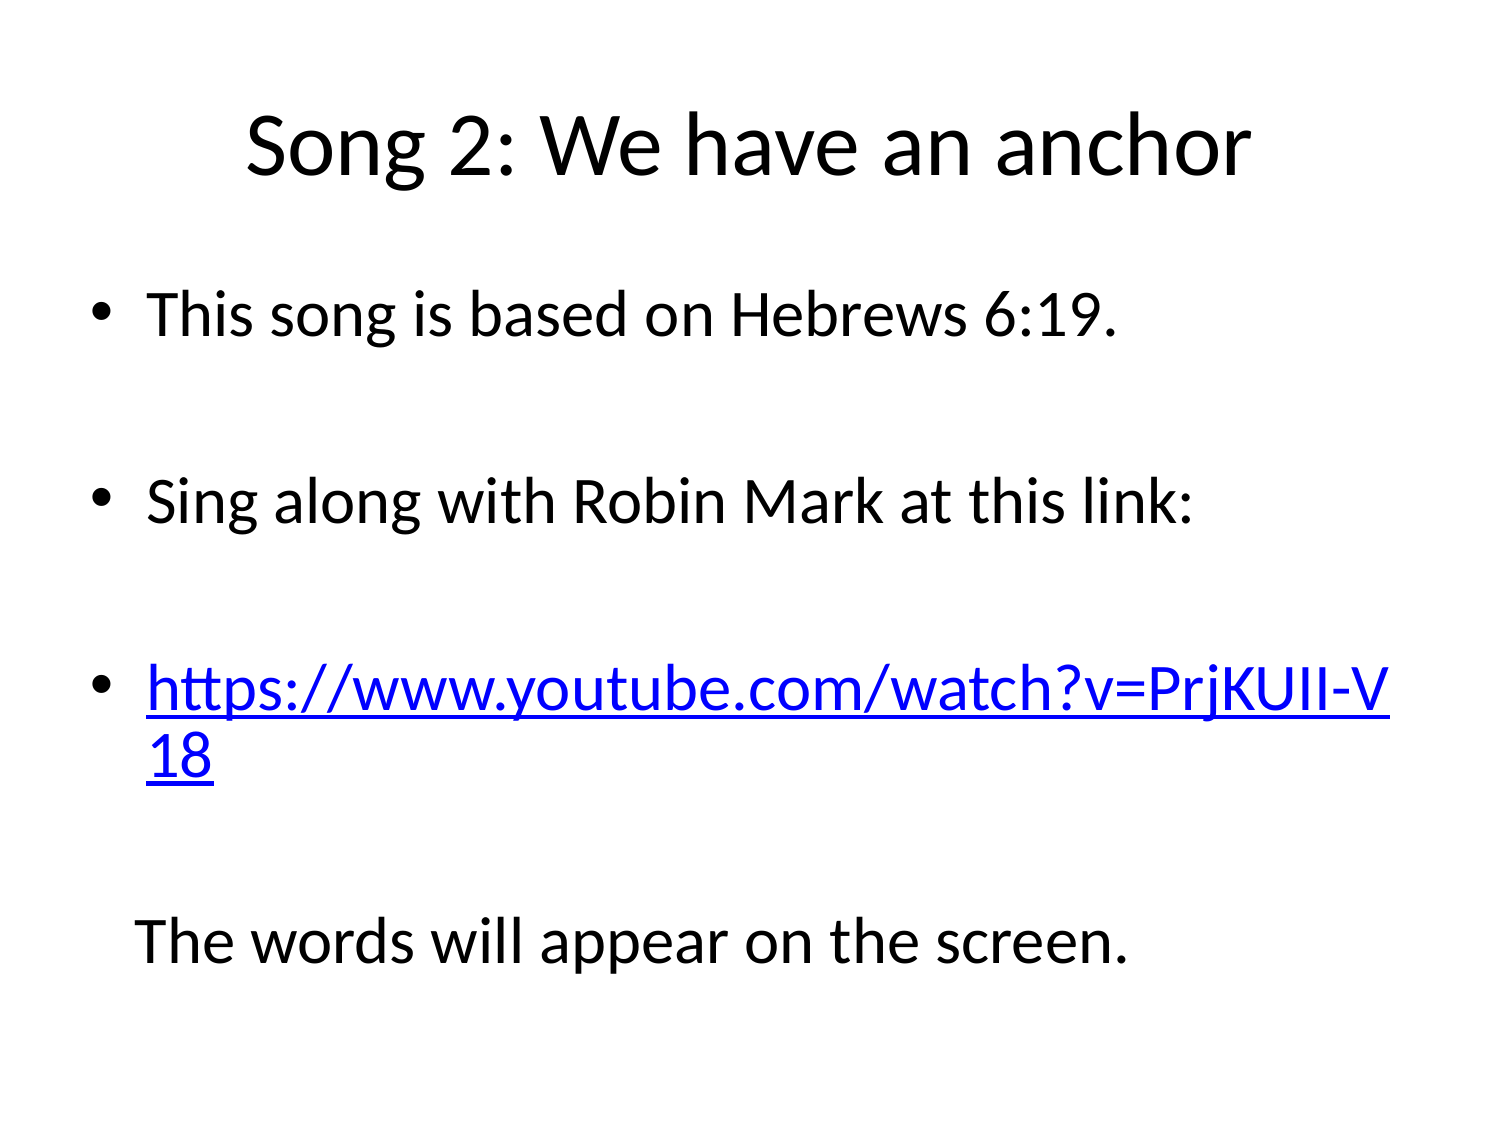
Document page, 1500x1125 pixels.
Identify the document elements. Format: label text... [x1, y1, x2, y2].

text_box This song is based on Hebrews 6:19. Sing along with Robin Mark at this link: https://www.youtube.com/watch?v=PrjKUII-V18 The words will appear on the screen. [74, 262, 1425, 1005]
text_box Song 2: We have an anchor [74, 45, 1425, 233]
